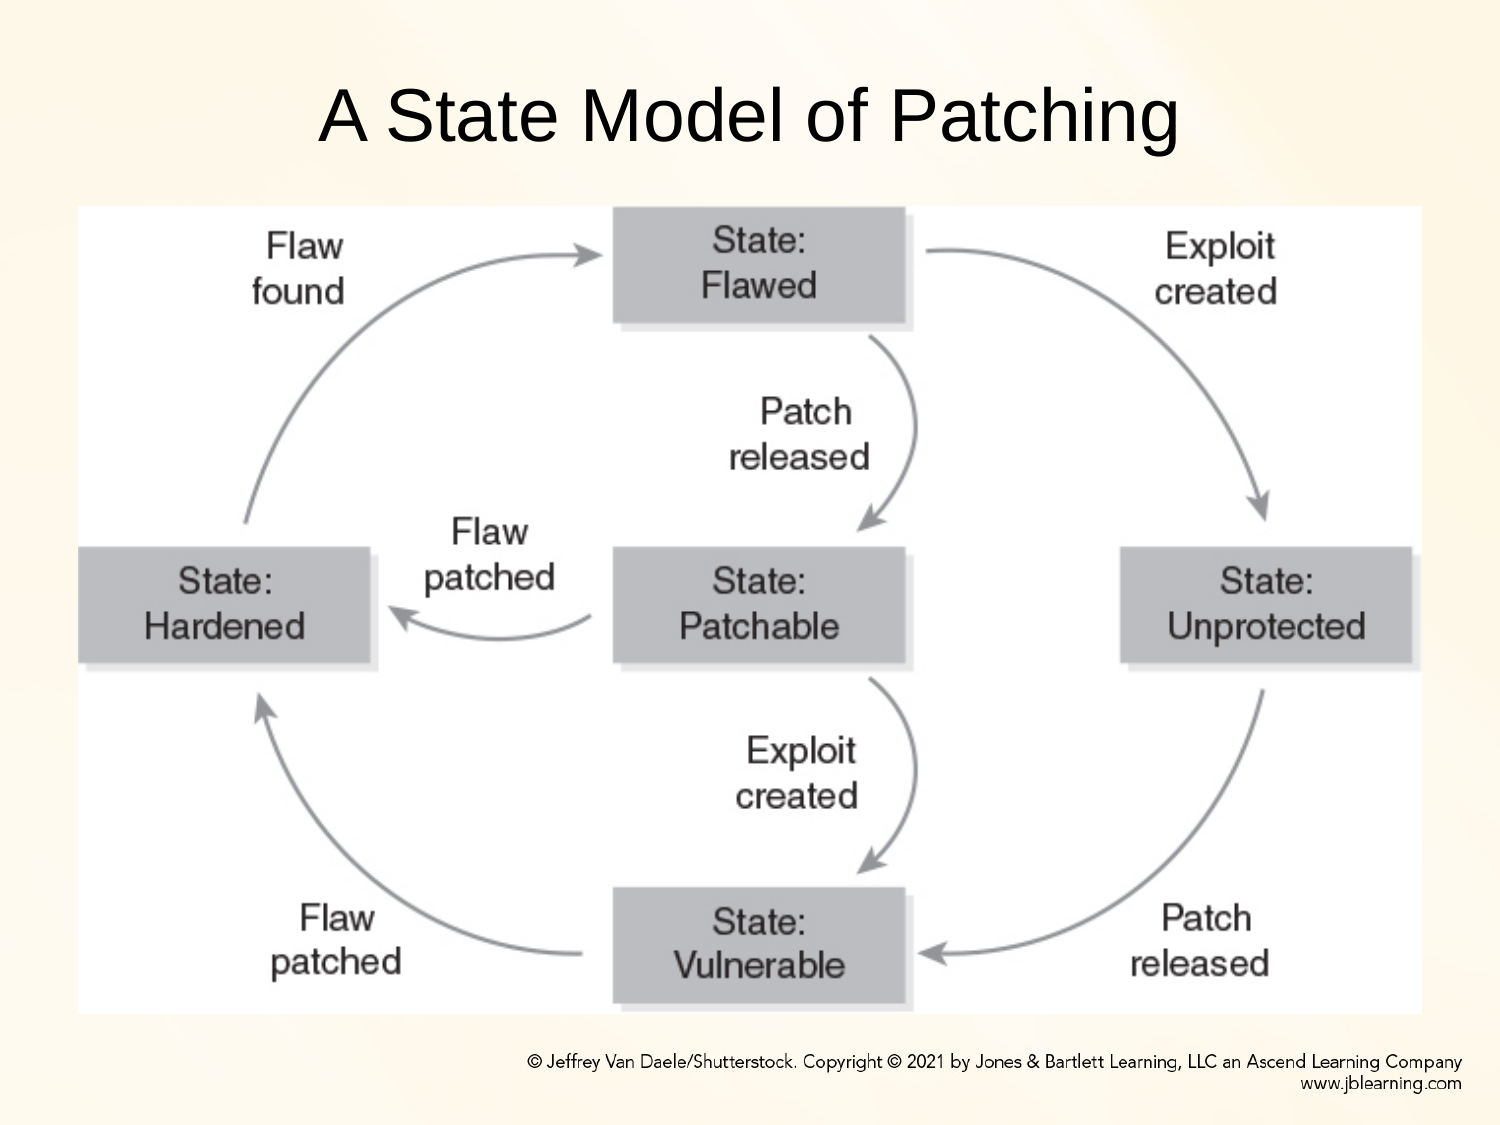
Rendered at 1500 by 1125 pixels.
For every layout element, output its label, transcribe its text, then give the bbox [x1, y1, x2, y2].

title A State Model of Patching [75, 45, 1425, 179]
picture [0, 0, 1500, 1125]
